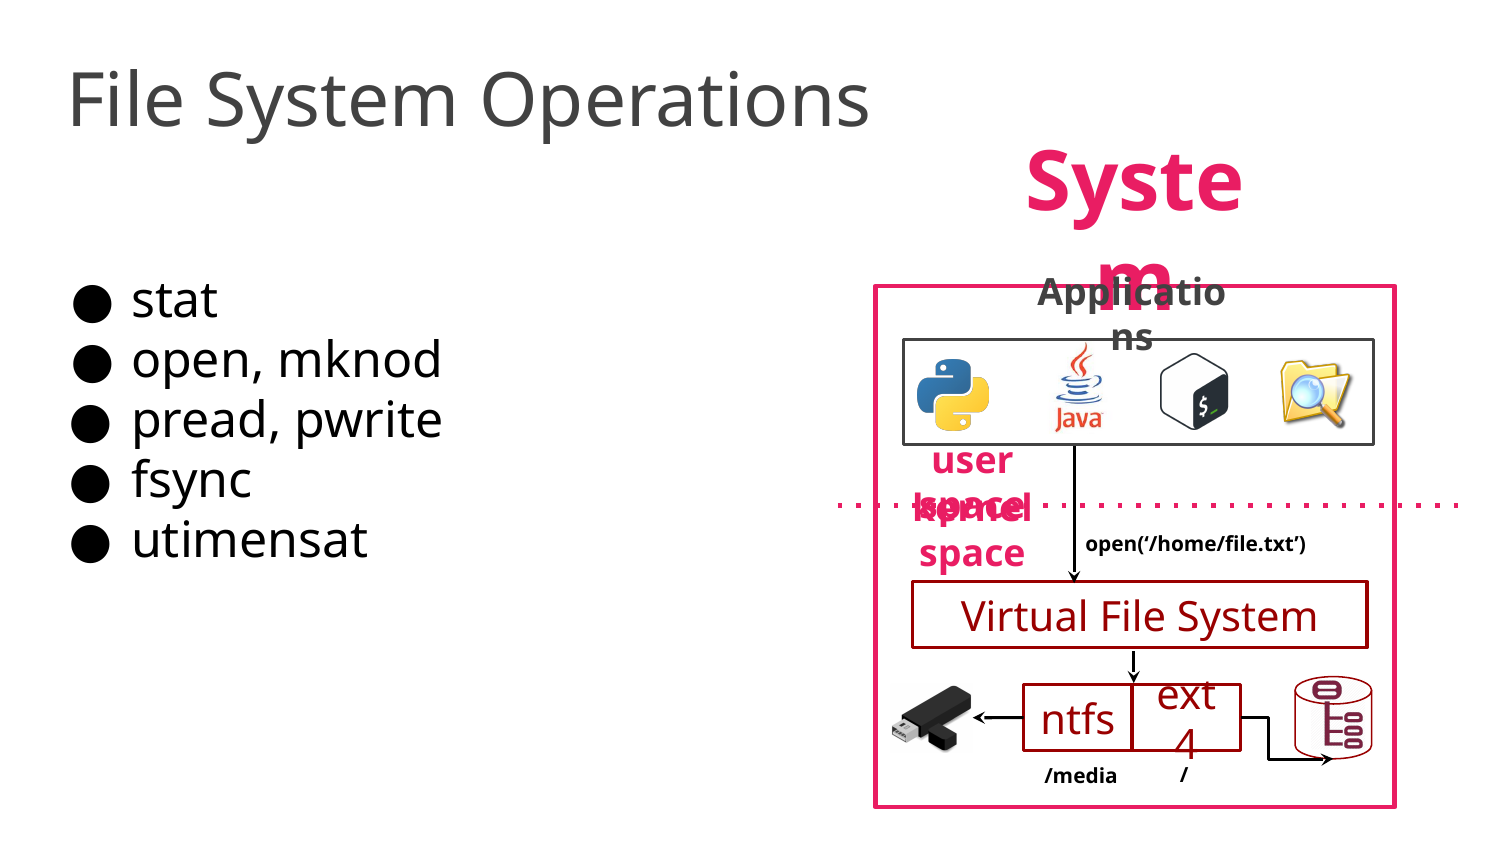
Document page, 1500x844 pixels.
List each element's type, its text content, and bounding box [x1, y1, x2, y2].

text_box stat open, mknod pread, pwrite fsync utimensat [41, 252, 788, 710]
text_box Virtual File System [912, 581, 1367, 648]
picture [1310, 679, 1366, 751]
text_box Applications [1020, 286, 1244, 339]
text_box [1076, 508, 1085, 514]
text_box user space [860, 454, 1069, 504]
text_box kernel space [860, 513, 1069, 556]
text_box ntfs [1023, 684, 1133, 748]
text_box [887, 685, 981, 759]
text_box user space [1079, 454, 1085, 503]
text_box System [1009, 180, 1261, 275]
text_box [875, 556, 1395, 807]
text_box [875, 286, 1073, 454]
text_box [1295, 679, 1309, 756]
title File System Operations [51, 36, 1449, 157]
text_box Applications [860, 508, 1073, 515]
picture [916, 359, 989, 431]
text_box ext4 [1133, 684, 1241, 751]
text_box /media [1018, 748, 1144, 802]
picture [1041, 339, 1114, 434]
picture [1276, 349, 1359, 433]
text_box [903, 339, 1374, 445]
picture [890, 682, 973, 753]
text_box open(‘/home/file.txt’) [1079, 516, 1416, 570]
picture [1155, 352, 1233, 431]
text_box [1076, 286, 1395, 504]
text_box / [1164, 747, 1208, 801]
